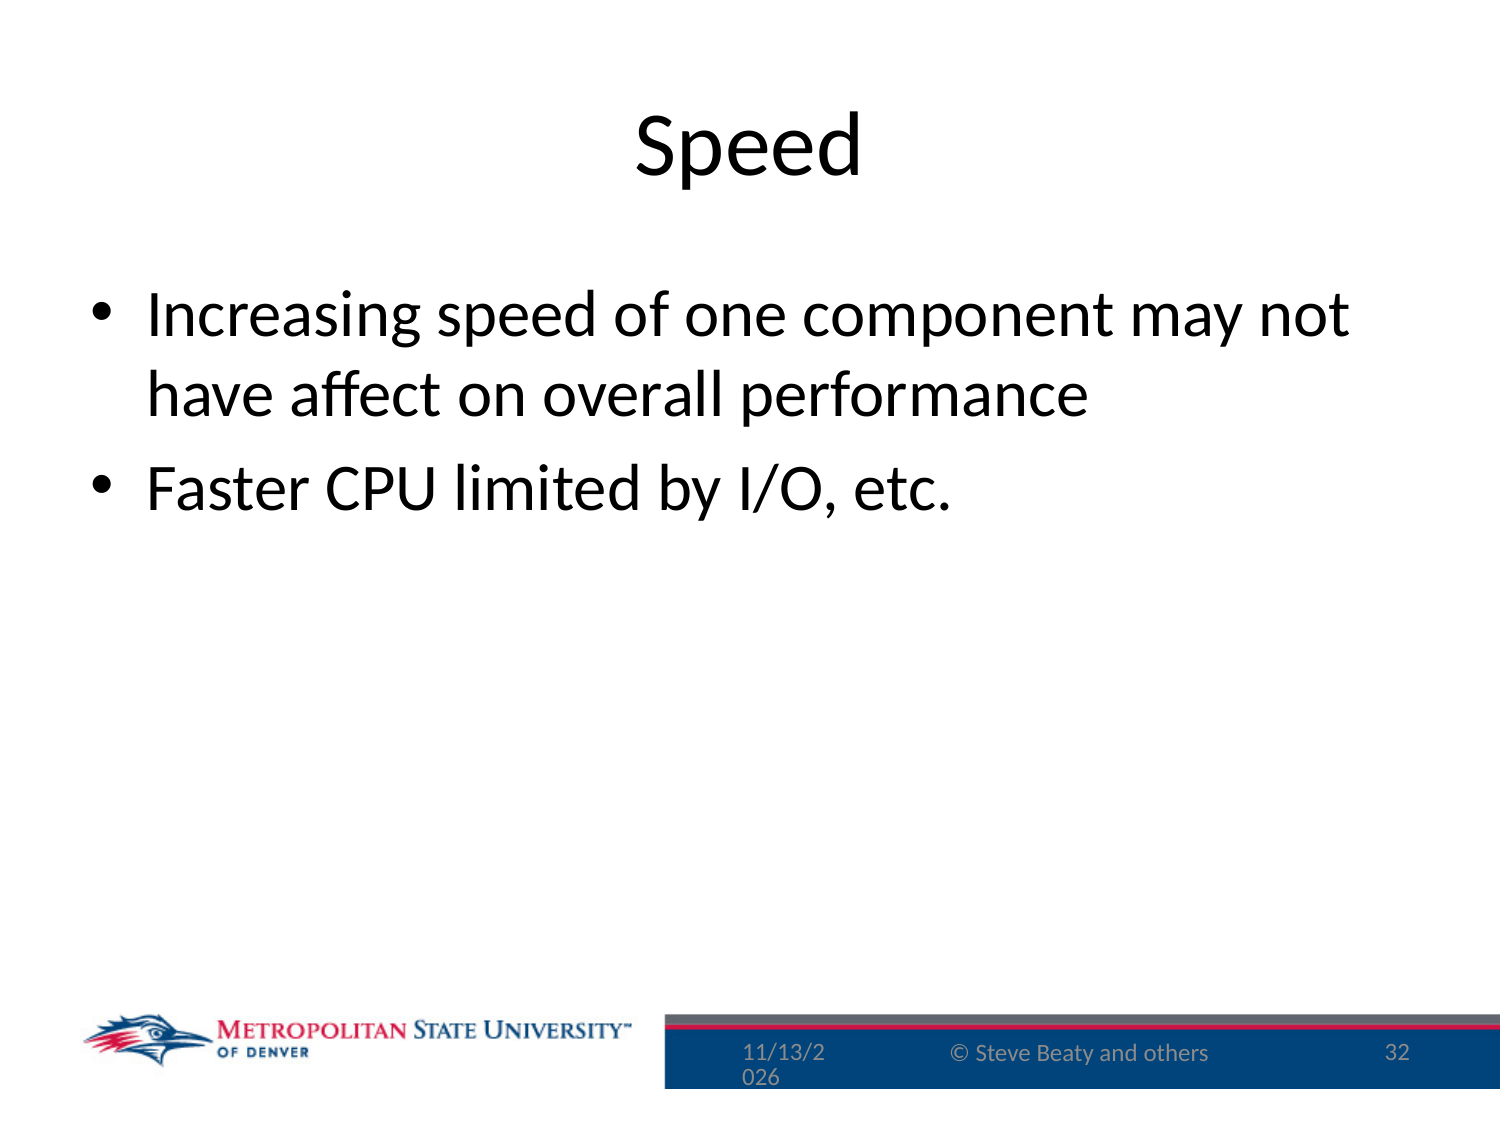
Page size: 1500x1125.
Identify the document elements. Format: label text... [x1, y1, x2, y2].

footer © Steve Beaty and others [841, 1021, 1317, 1082]
picture [44, 1012, 1500, 1089]
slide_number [727, 1020, 842, 1081]
title Speed [75, 45, 1425, 233]
slide_number 32 [1316, 1020, 1425, 1081]
list Increasing speed of one component may not have affect on overall performance Faster CPU limited by I/O, etc. [75, 262, 1425, 1005]
